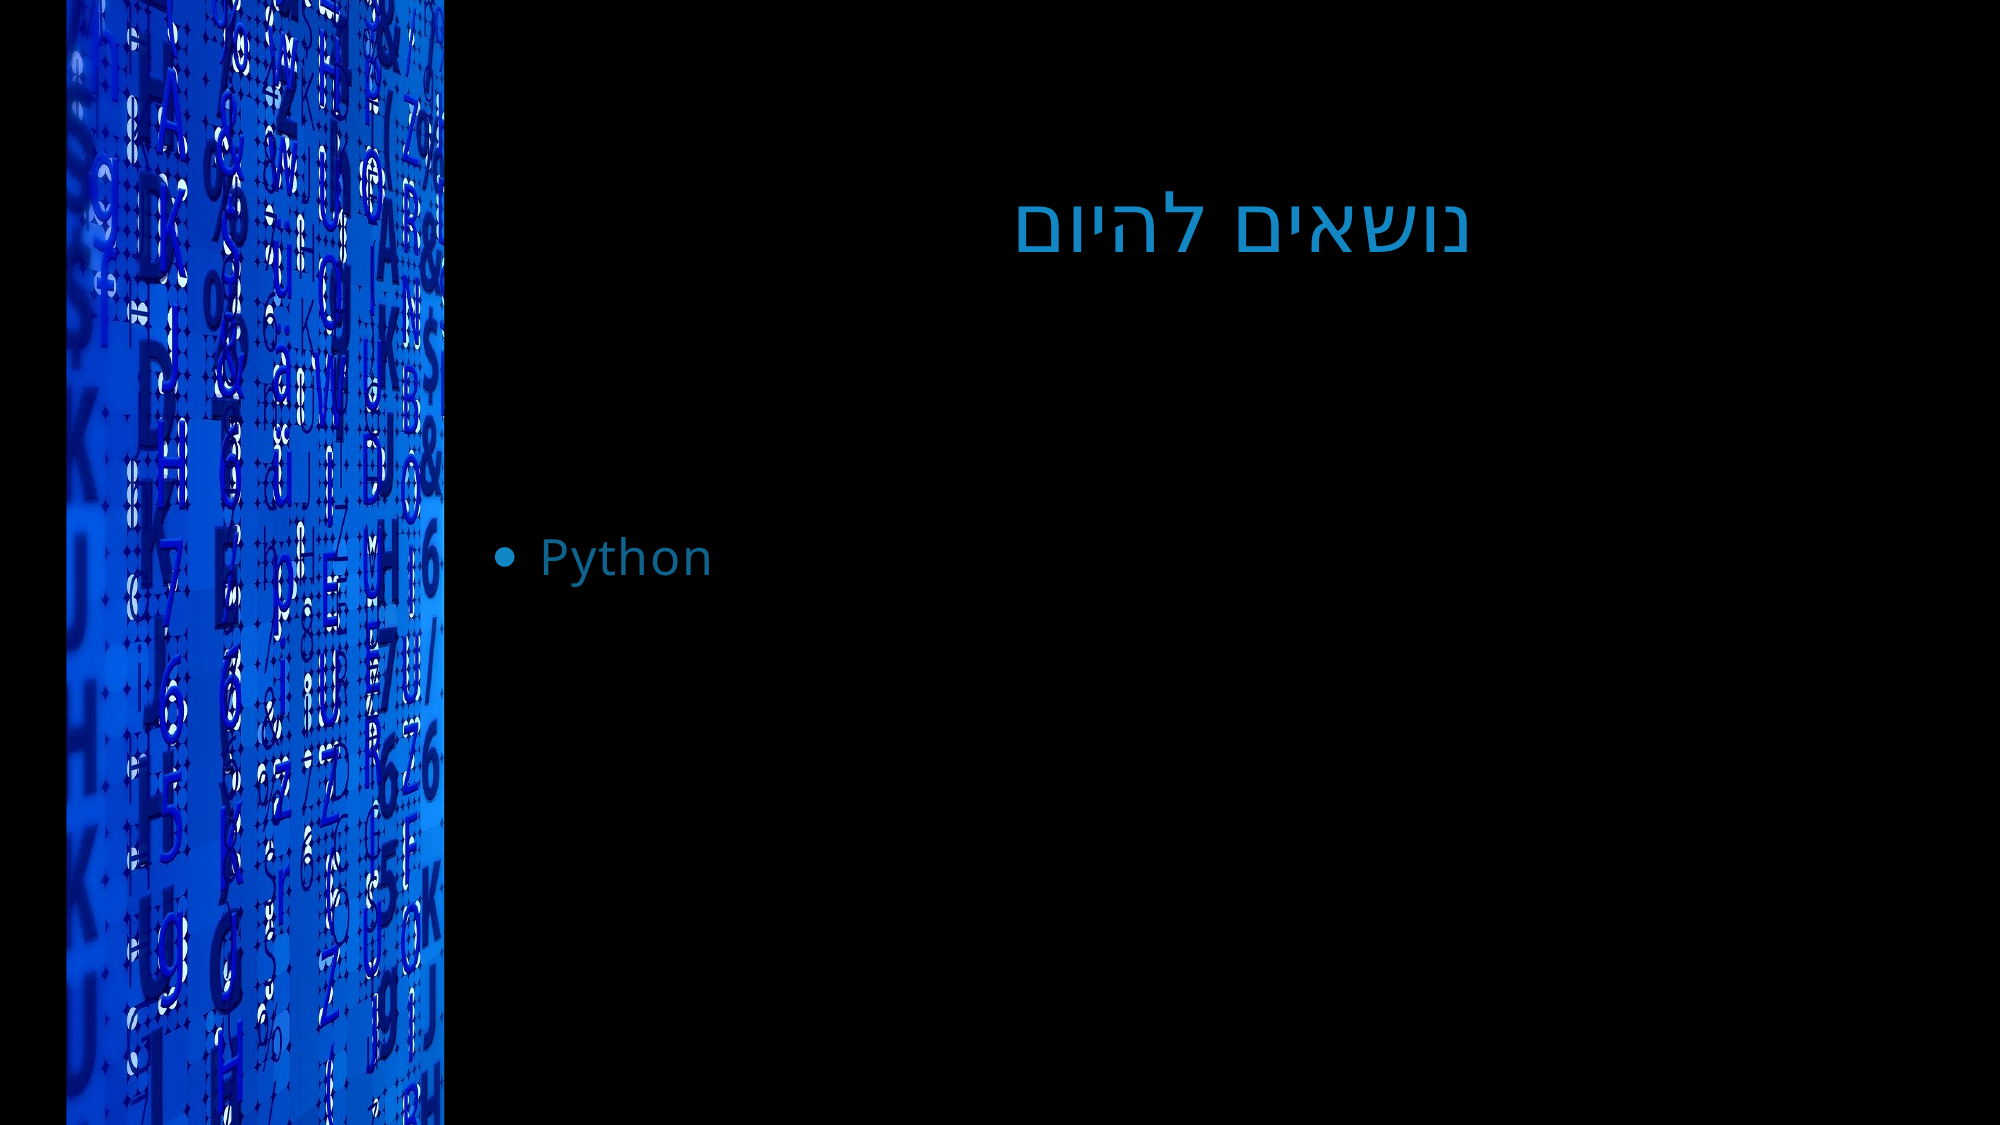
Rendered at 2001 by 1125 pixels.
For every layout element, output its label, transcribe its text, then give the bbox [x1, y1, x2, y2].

title נושאים להיום [421, 75, 2000, 363]
picture [66, 0, 445, 1125]
list Python [477, 382, 2000, 895]
